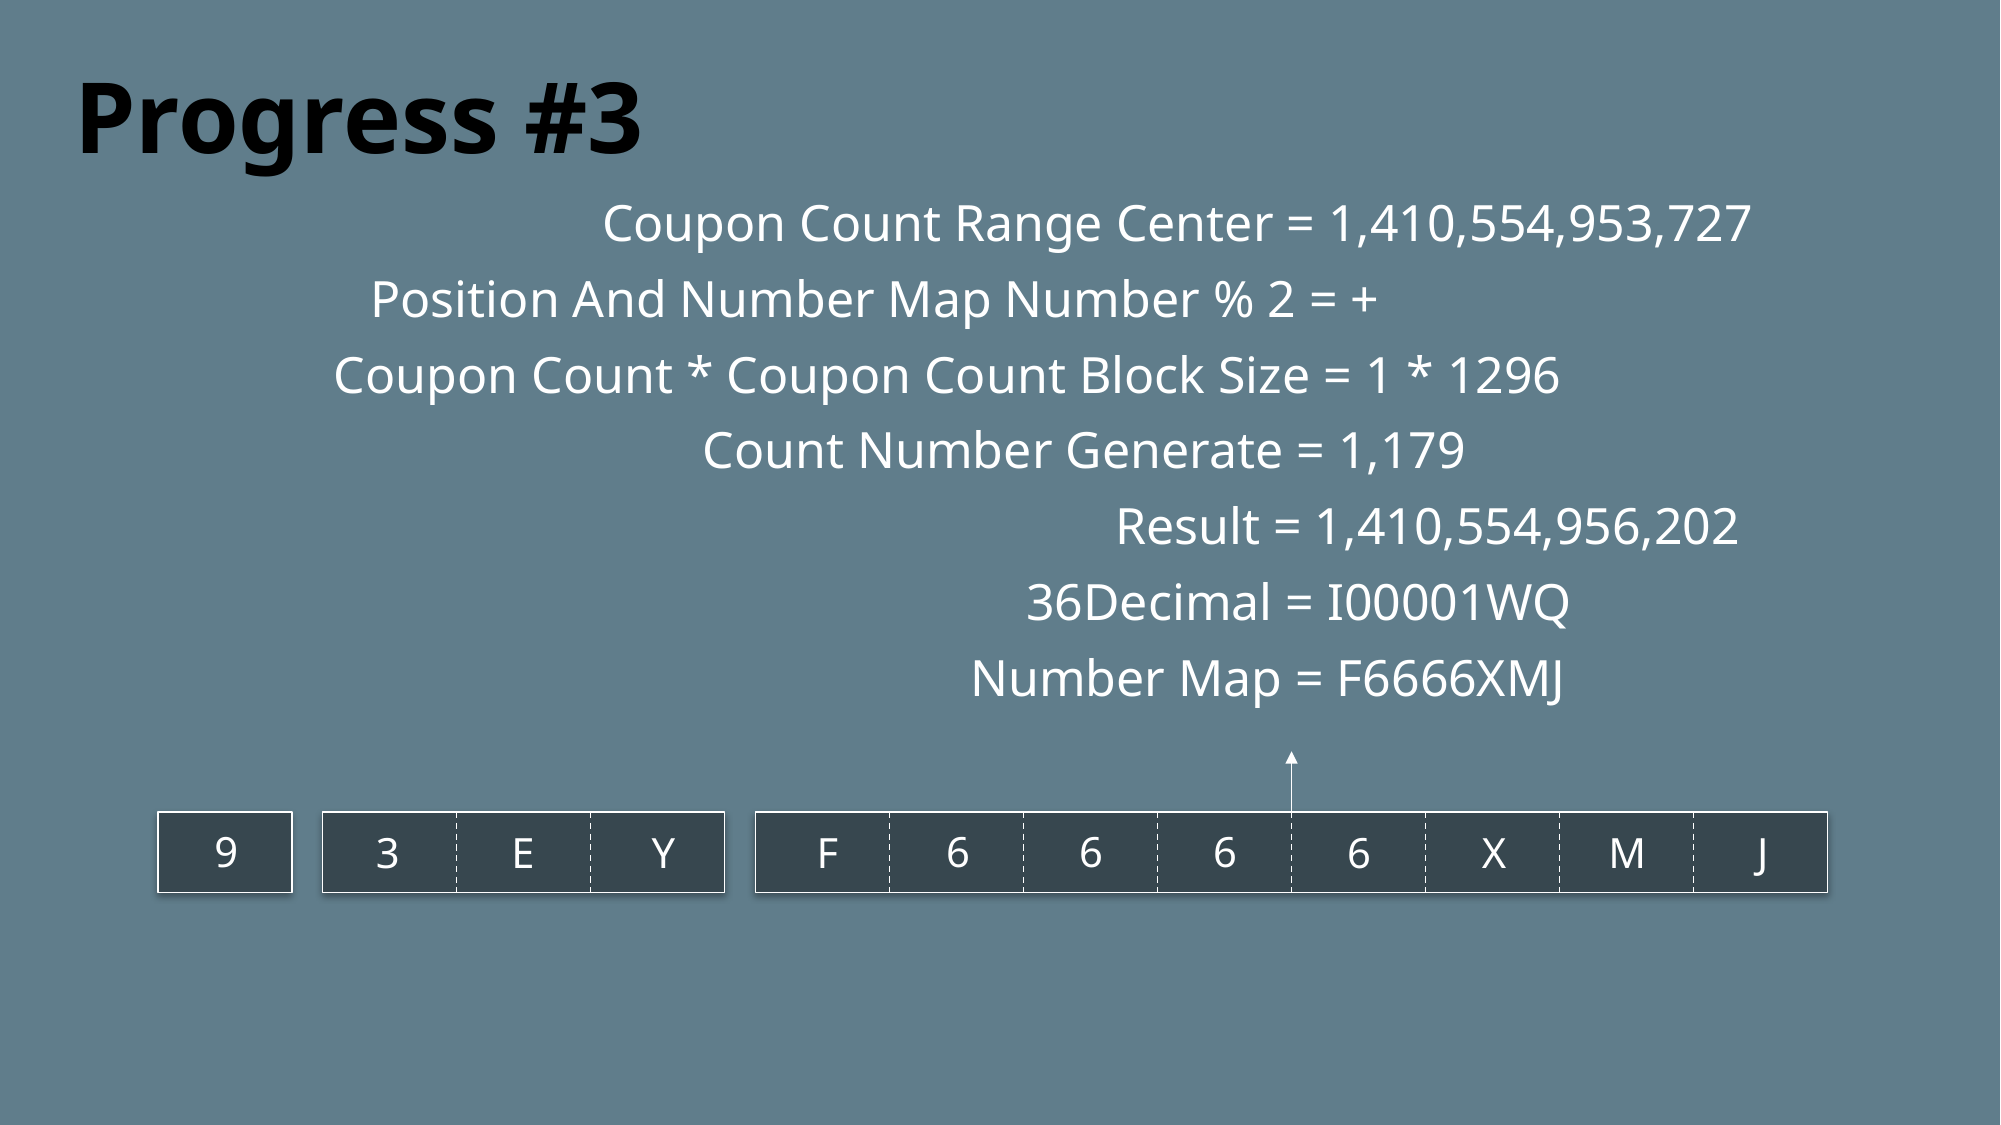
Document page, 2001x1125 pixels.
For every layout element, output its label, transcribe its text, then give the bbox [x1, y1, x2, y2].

text_box E [496, 819, 550, 884]
text_box [1560, 811, 1693, 893]
text_box [322, 811, 456, 893]
text_box 9 [199, 818, 254, 884]
text_box M [1593, 819, 1661, 884]
text_box Y [636, 819, 691, 884]
text_box [890, 811, 1023, 893]
text_box [157, 811, 293, 893]
text_box [1694, 811, 1828, 893]
text_box Result = 1,410,554,956,202 [1100, 487, 1768, 563]
text_box [755, 811, 889, 893]
text_box 6 [1064, 818, 1118, 884]
text_box 6 [1198, 818, 1252, 884]
text_box 6 [1332, 819, 1386, 884]
text_box Coupon Count * Coupon Count Block Size = 1 * 1296 [319, 335, 1577, 411]
text_box [1426, 811, 1559, 893]
text_box J [1742, 819, 1784, 884]
text_box 3 [361, 819, 415, 885]
text_box X [1466, 819, 1522, 884]
text_box [1296, 811, 1425, 893]
text_box [591, 811, 725, 893]
text_box F [801, 819, 854, 884]
text_box Count Number Generate = 1,179 [687, 411, 1481, 487]
text_box [1024, 811, 1157, 893]
text_box 36Decimal = I00001WQ [1011, 563, 1587, 638]
text_box [1158, 811, 1287, 893]
text_box Position And Number Map Number % 2 = + [355, 259, 1395, 335]
text_box 6 [931, 818, 986, 884]
text_box Coupon Count Range Center = 1,410,554,953,727 [587, 184, 1769, 259]
title Progress #3 [44, 48, 1956, 195]
text_box Number Map = F6666XMJ [955, 639, 1581, 714]
text_box [457, 811, 590, 893]
